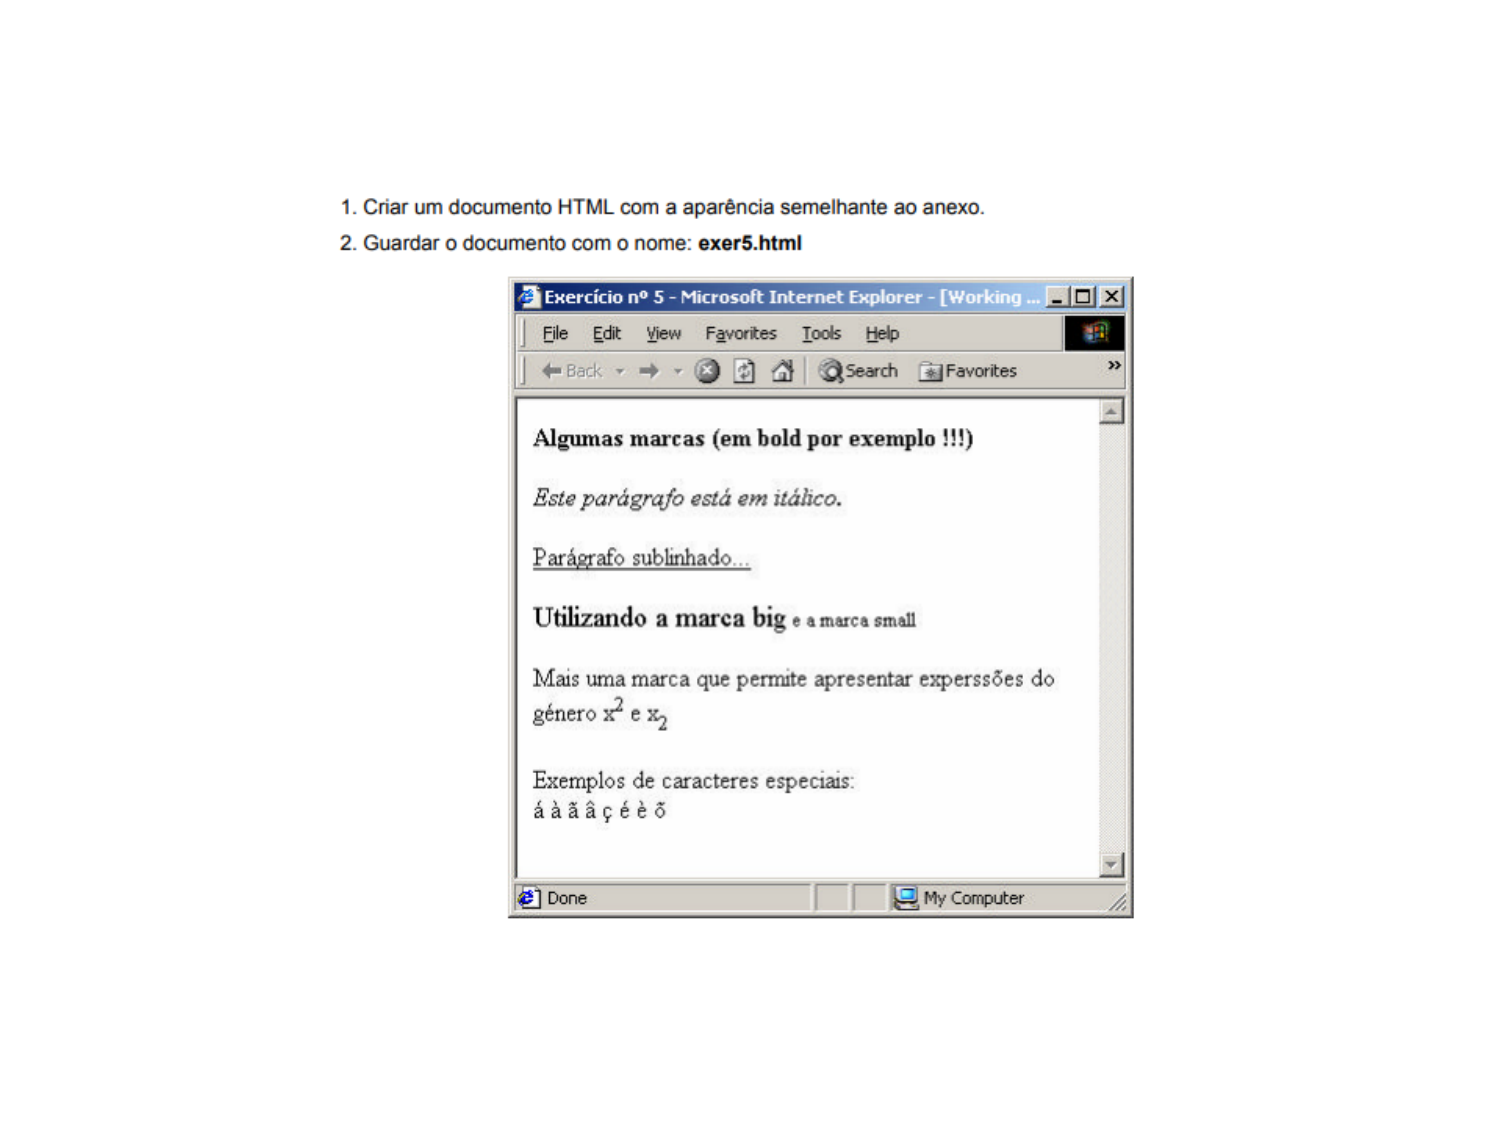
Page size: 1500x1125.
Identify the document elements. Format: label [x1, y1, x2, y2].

picture [330, 183, 1170, 942]
